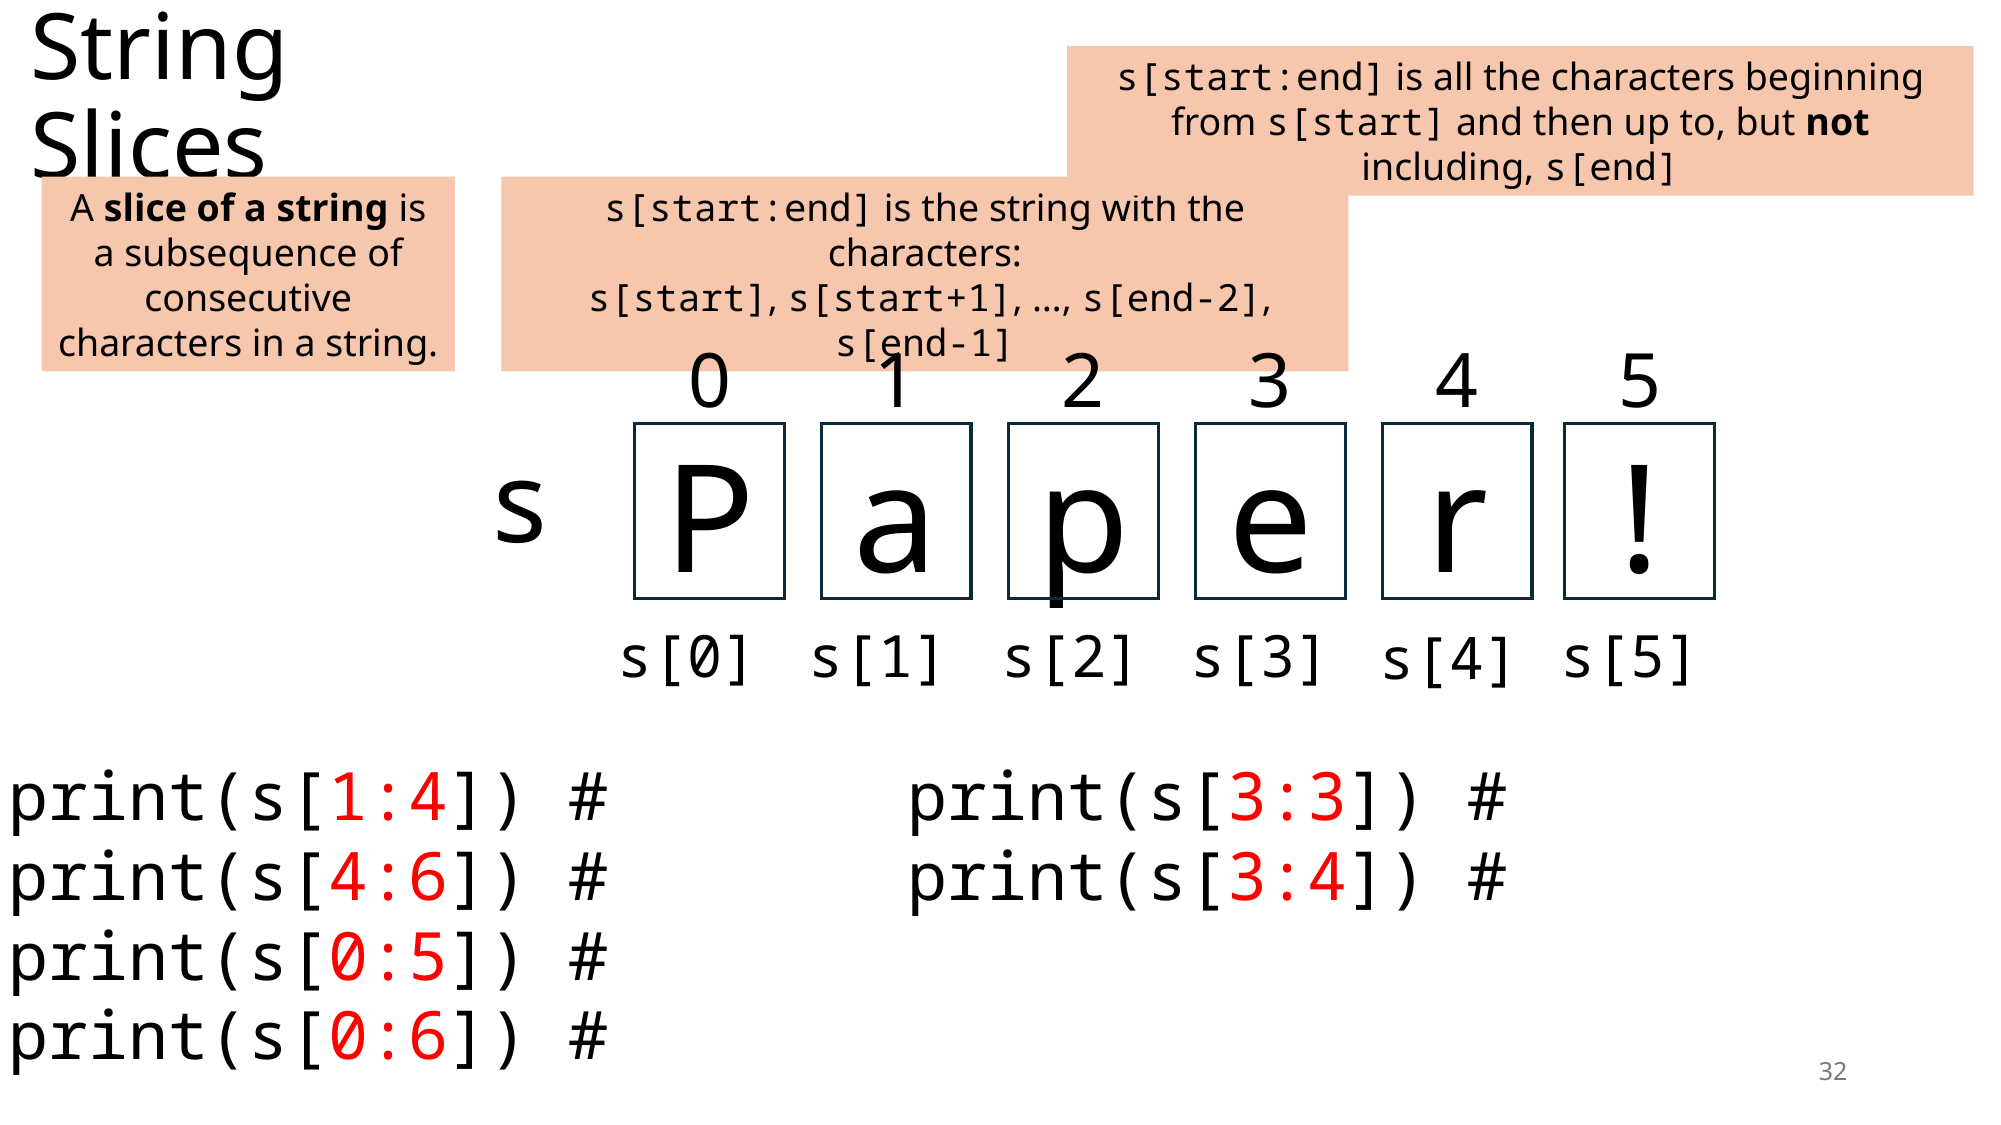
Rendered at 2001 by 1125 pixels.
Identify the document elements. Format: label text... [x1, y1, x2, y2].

slide_number 32 [1412, 1042, 1863, 1103]
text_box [1007, 324, 1159, 613]
text_box s[0] [602, 611, 772, 697]
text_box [634, 324, 786, 613]
text_box s[3] [1175, 611, 1345, 697]
text_box s[start:end] is the string with the characters: s[start], s[start+1], …, s[end-2], s[end-1] [501, 176, 1349, 372]
title String Slices [15, 0, 557, 209]
text_box s[1] [793, 611, 963, 697]
text_box s[2] [986, 611, 1157, 697]
text_box print(s[1:4]) # print(s[4:6]) # print(s[0:5]) # print(s[0:6]) # [0, 746, 624, 1081]
text_box A slice of a string is a subsequence of consecutive characters in a string. [41, 176, 455, 372]
text_box print(s[3:3]) # print(s[3:4]) # [892, 746, 1563, 922]
text_box s [471, 423, 569, 573]
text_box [1564, 324, 1716, 613]
text_box s[4] [1365, 613, 1535, 699]
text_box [1381, 324, 1533, 613]
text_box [820, 324, 972, 613]
text_box s[5] [1545, 611, 1715, 697]
text_box s[start:end] is all the characters beginning from s[start] and then up to, but not including, s[end] [1067, 45, 1974, 196]
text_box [1194, 324, 1346, 613]
